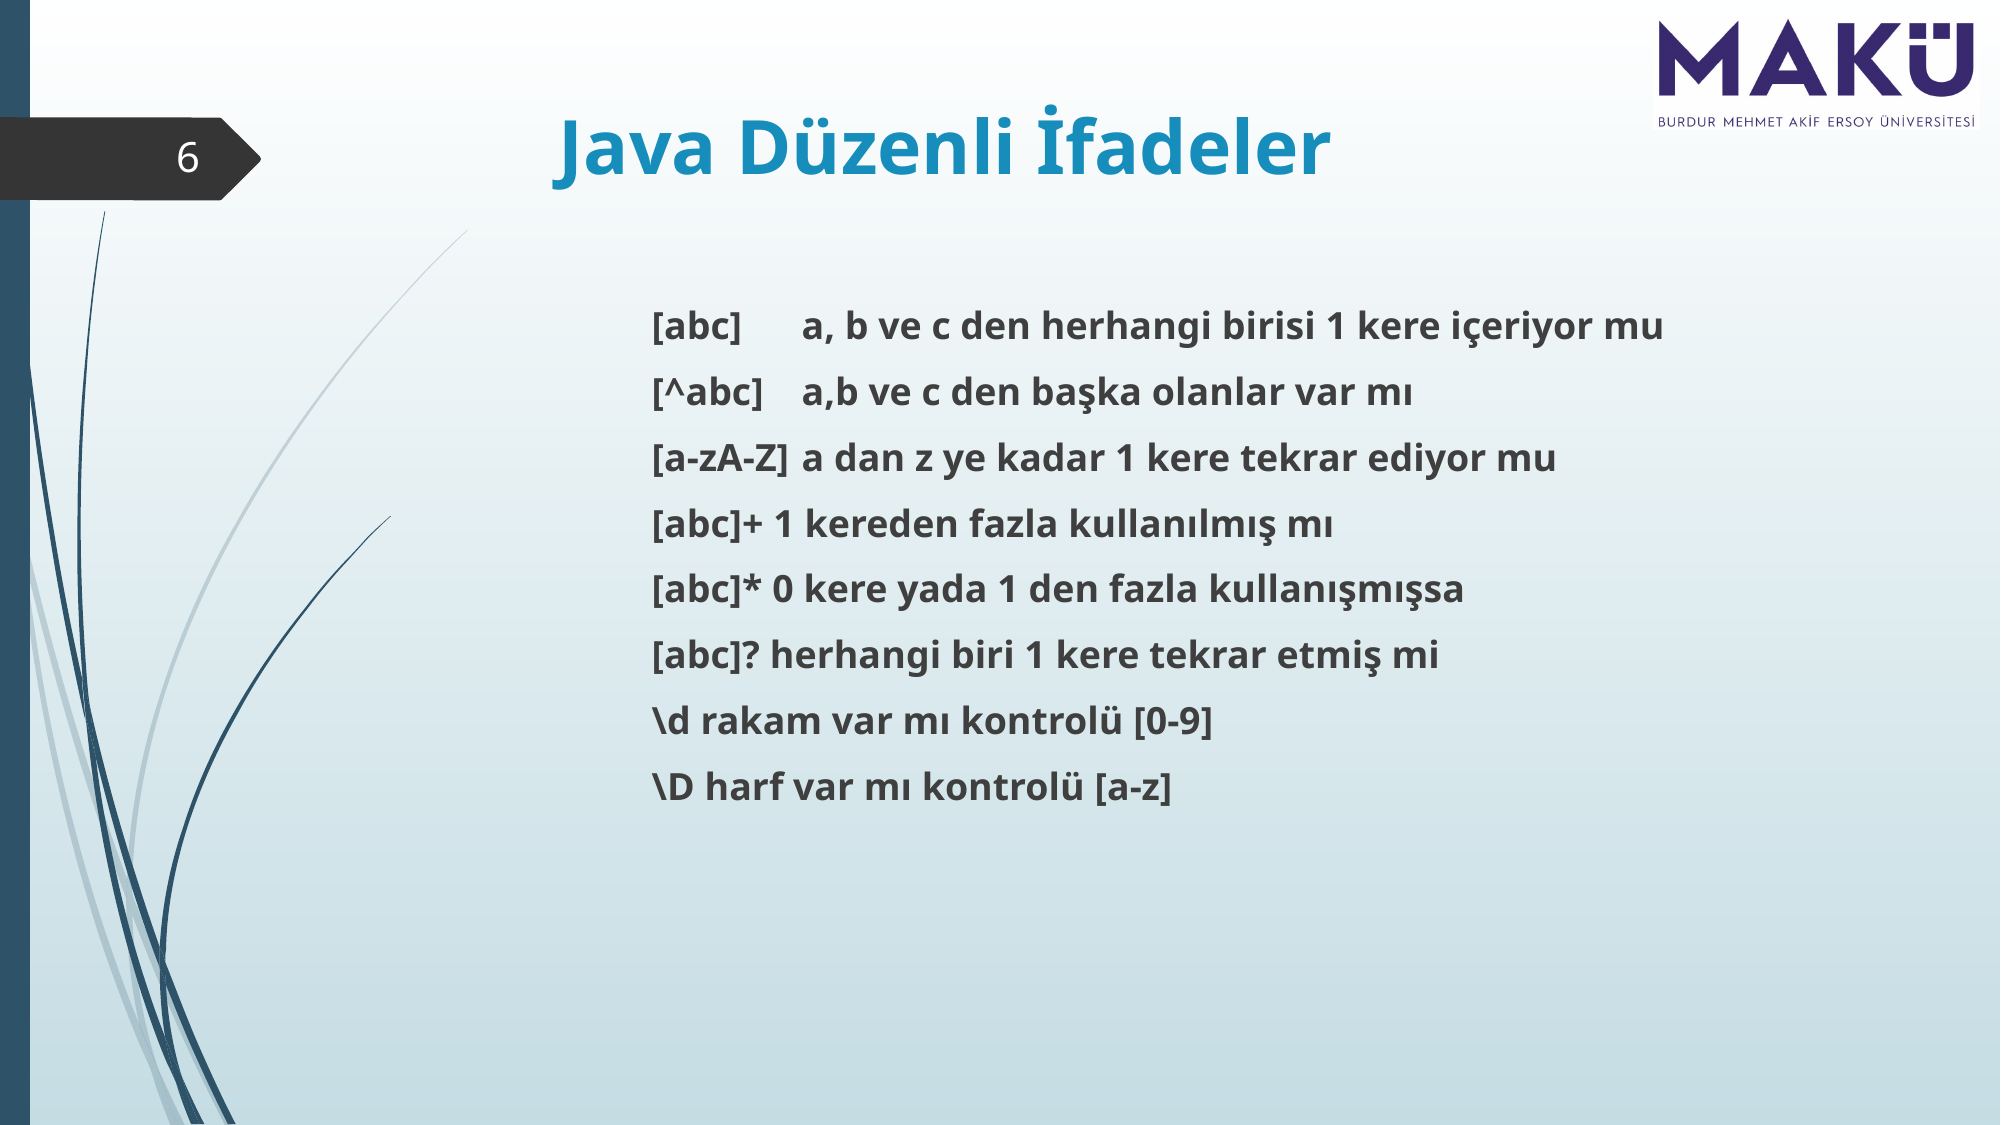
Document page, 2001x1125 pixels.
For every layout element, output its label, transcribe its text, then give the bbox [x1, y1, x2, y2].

list [abc] a, b ve c den herhangi birisi 1 kere içeriyor mu [^abc] a,b ve c den başka olanlar var mı [a-zA-Z] a dan z ye kadar 1 kere tekrar ediyor mu [abc]+ 1 kereden fazla kullanılmış mı [abc]* 0 kere yada 1 den fazla kullanışmışsa [abc]? herhangi biri 1 kere tekrar etmiş mi \d rakam var mı kontrolü [0-9] \D harf var mı kontrolü [a-z] [430, 294, 1893, 915]
picture [1652, 16, 1981, 130]
slide_number 6 [87, 129, 216, 190]
title Java Düzenli İfadeler [215, 92, 1677, 303]
